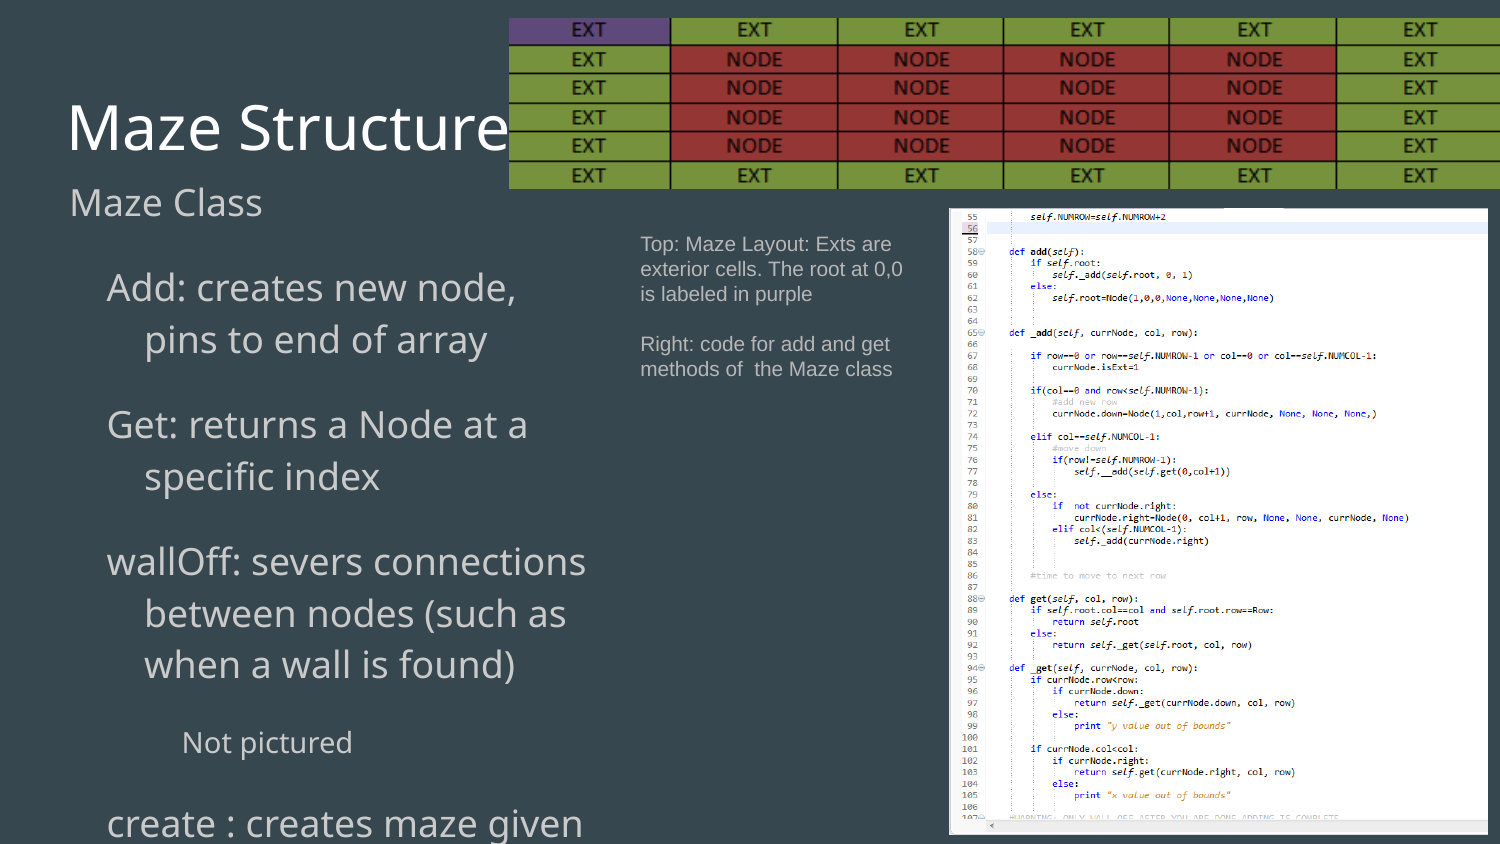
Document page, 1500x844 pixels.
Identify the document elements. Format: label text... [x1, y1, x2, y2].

list Maze Class Add: creates new node, pins to end of array Get: returns a Node at a specific index wallOff: severs connections between nodes (such as when a wall is found) Not pictured create : creates maze given number of columns and rows [54, 157, 614, 718]
picture [509, 18, 1500, 190]
picture [949, 207, 1488, 836]
text_box Top: Maze Layout: Exts are exterior cells. The root at 0,0 is labeled in purple Right: code for add and get methods of the Maze class [625, 215, 938, 549]
title Maze Structure [51, 72, 504, 167]
